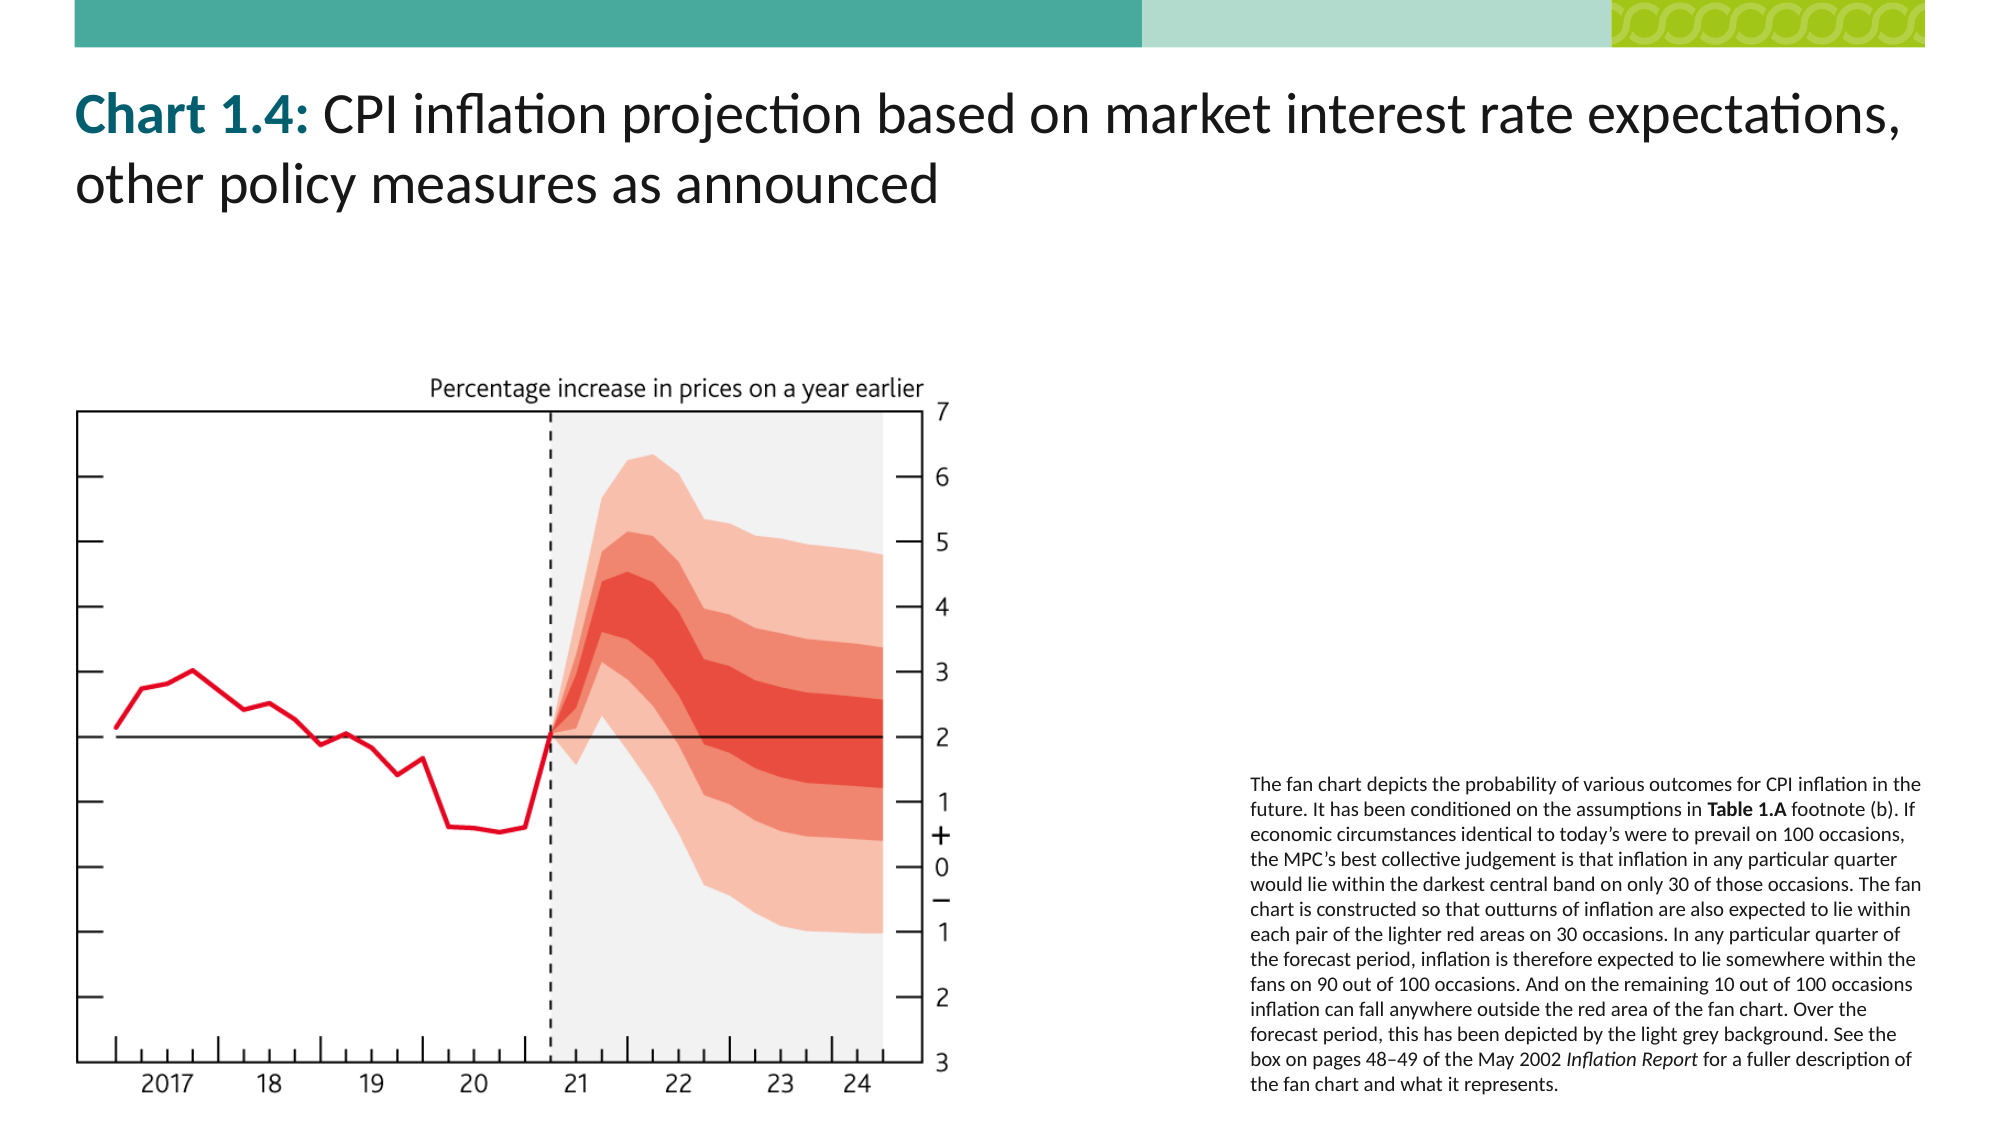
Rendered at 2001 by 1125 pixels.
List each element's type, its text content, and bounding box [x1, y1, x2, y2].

list Chart 1.4: CPI inflation projection based on market interest rate expectations, other policy measures as announced [75, 75, 1925, 225]
picture [74, 374, 950, 1099]
list The fan chart depicts the probability of various outcomes for CPI inflation in the future. It has been conditioned on the assumptions in Table 1.A footnote (b). If economic circumstances identical to today’s were to prevail on 100 occasions, the MPC’s best collective judgement is that inflation in any particular quarter would lie within the darkest central band on only 30 of those occasions. The fan chart is constructed so that outturns of inflation are also expected to lie within each pair of the lighter red areas on 30 occasions. In any particular quarter of the forecast period, inflation is therefore expected to lie somewhere within the fans on 90 out of 100 occasions. And on the remaining 10 out of 100 occasions inflation can fall anywhere outside the red area of the fan chart. Over the forecast period, this has been depicted by the light grey background. See the box on pages 48–49 of the May 2002 Inflation Report for a fuller description of the fan chart and what it represents. [1250, 287, 1925, 1125]
